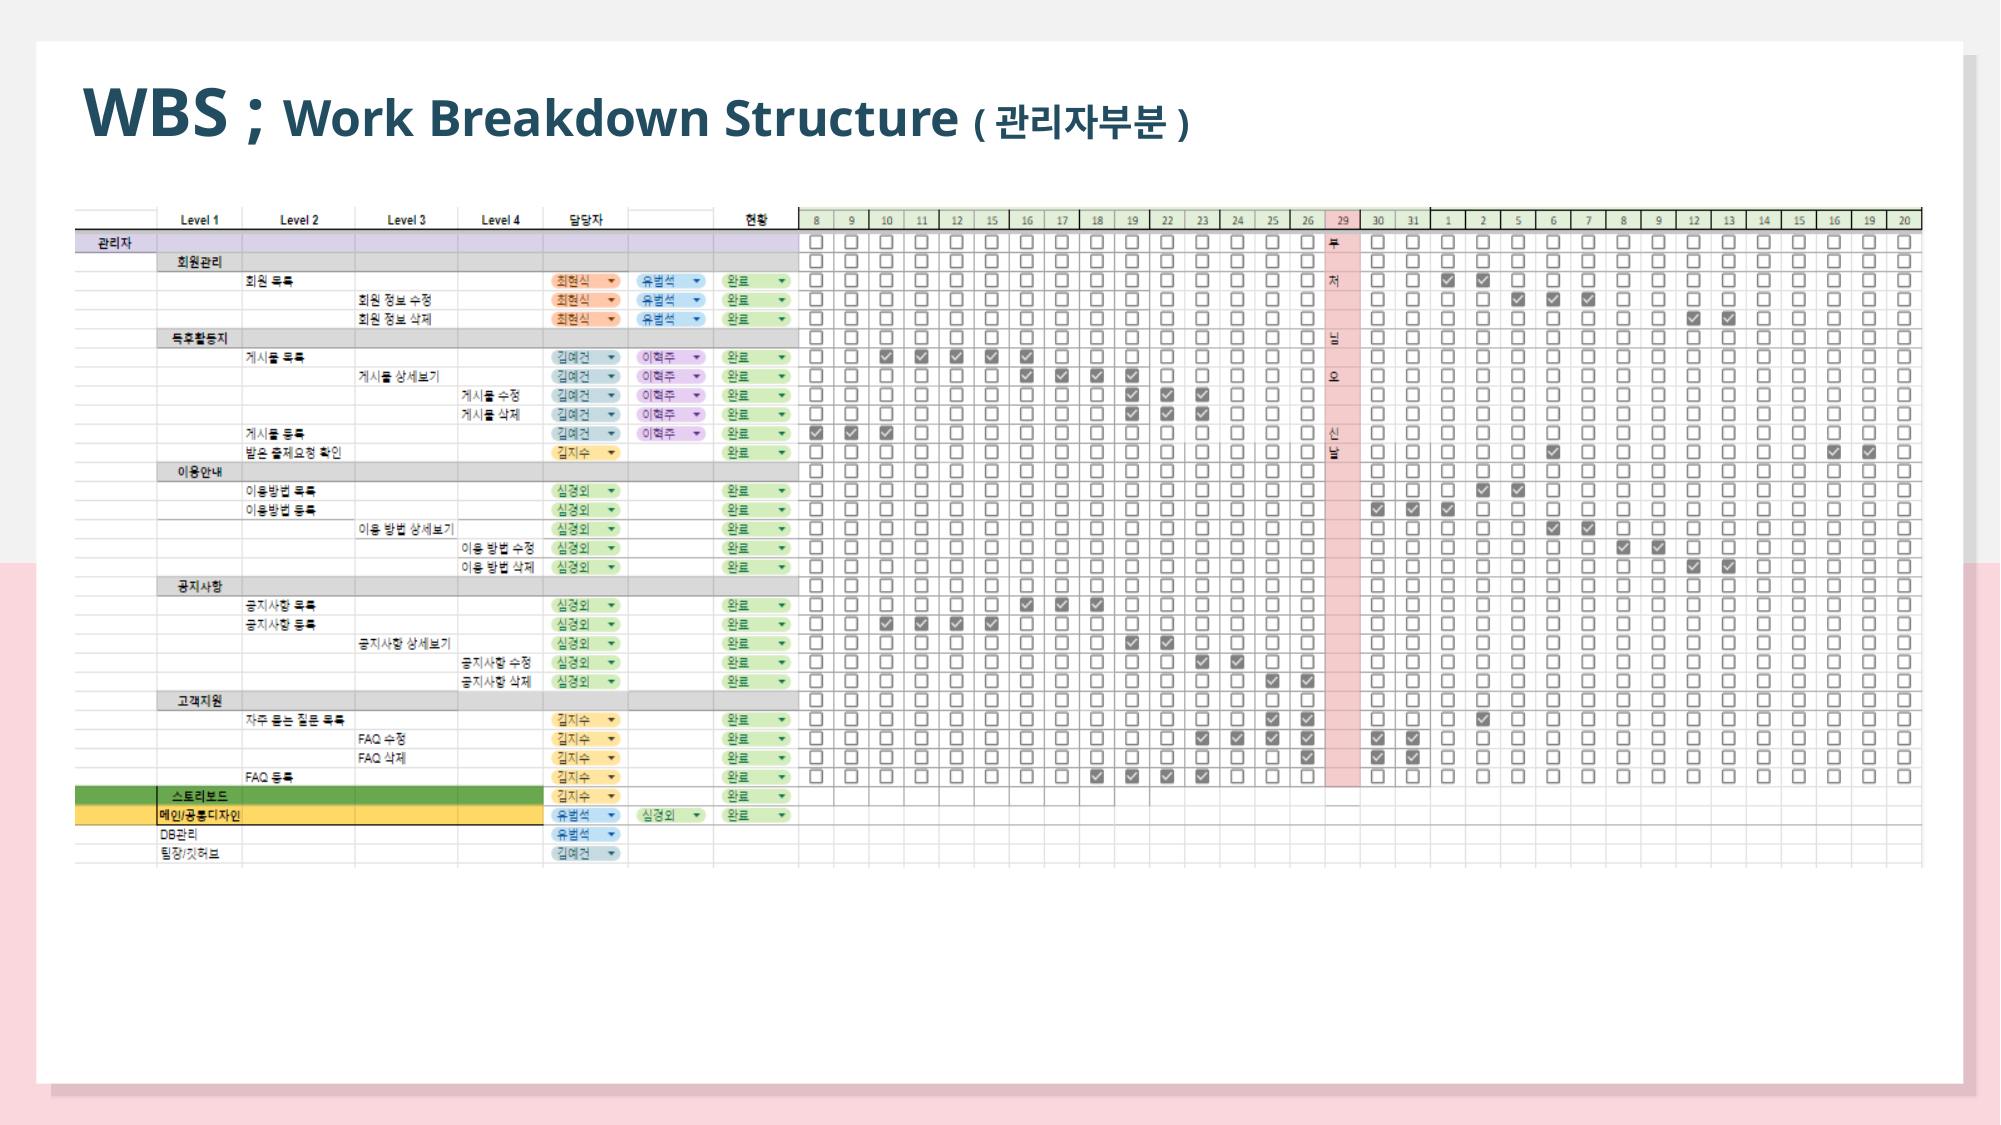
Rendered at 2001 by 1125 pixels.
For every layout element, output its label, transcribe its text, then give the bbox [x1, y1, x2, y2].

picture [75, 207, 1925, 868]
title WBS ; Work Breakdown Structure (관리자부분) [68, 44, 1656, 185]
text_box 개척교회의 어려운 현실은 어제오늘 얘기는 아니다. 한국 교회 전체의 70~80%가 50명 미만의 작은 교회다. 이 가운데 오랜 기간 건실하게 생존하는 교회는 몇 되지 않는다. 이러한 상황에서 개척교회 목회자들은 지원을 원하고있다. 교회 시스템이 마련되지 않아 어려움을 겪고 있으며 홍보나 성장의 필요성을 느끼고있다. 이제 막 시작한 개척 교회들은 교회의 부흥을 위해 교회를 알리고 정보를 제공할 필요가 있다. 교회의 홈페이지가 있다면 교회의 정보를 파악하고 사람들의 접근성을 높이는데 도움이 될 것이다. [35, 40, 1964, 1085]
text_box [0, 0, 2000, 563]
text_box [0, 563, 2000, 1125]
